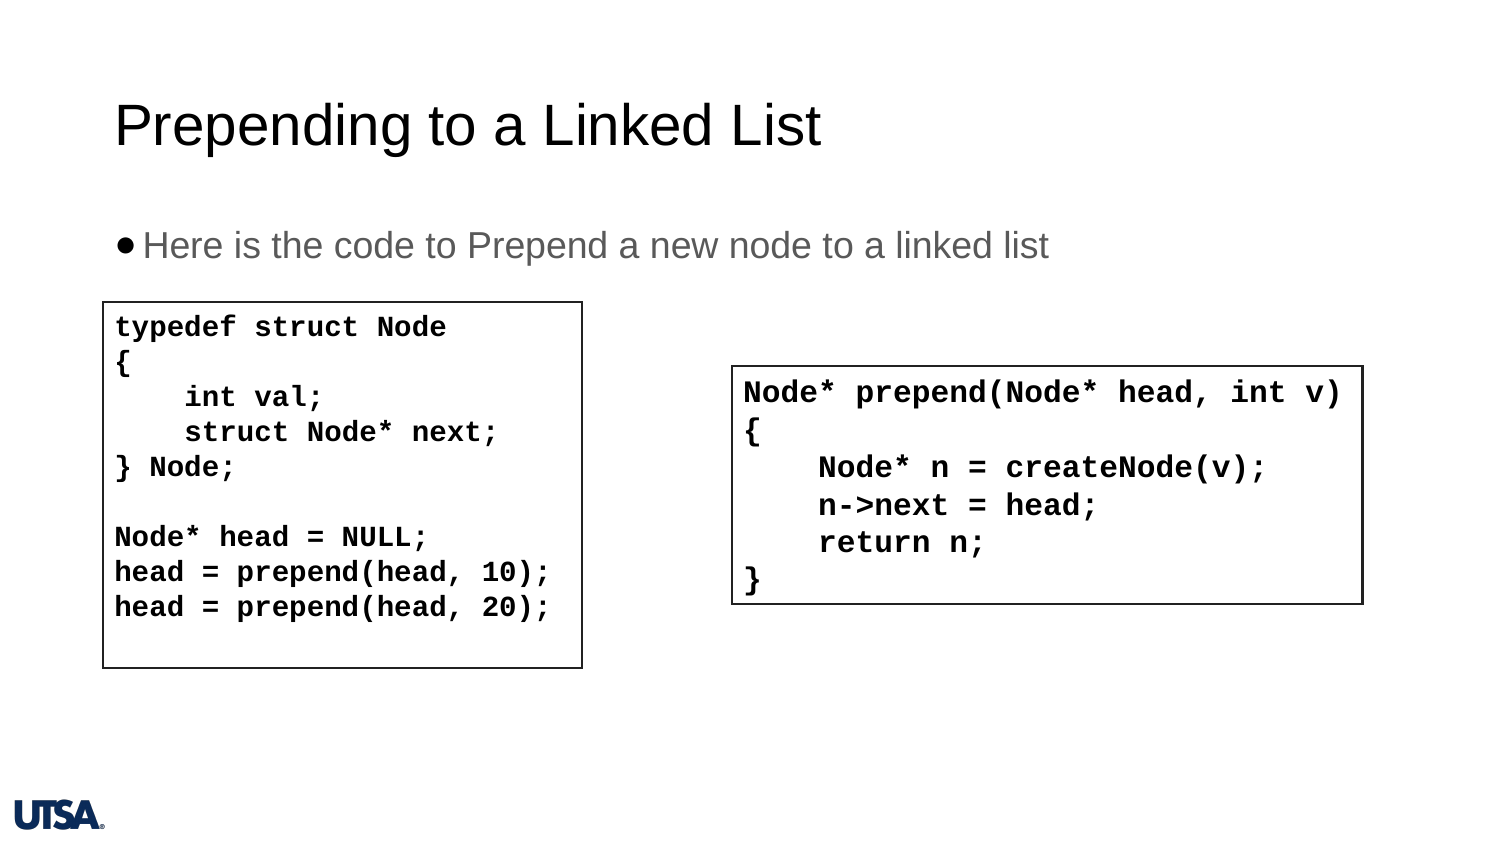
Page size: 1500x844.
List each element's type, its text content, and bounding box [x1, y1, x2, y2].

text_box Node* prepend(Node* head, int v) { Node* n = createNode(v); n->next = head; return n; } [731, 365, 1363, 605]
picture [14, 799, 105, 830]
list Here is the code to Prepend a new node to a linked list [103, 224, 1397, 277]
title Prepending to a Linked List [103, 44, 1397, 208]
text_box typedef struct Node { int val; struct Node* next; } Node; Node* head = NULL; head = prepend(head, 10); head = prepend(head, 20); [103, 301, 582, 668]
